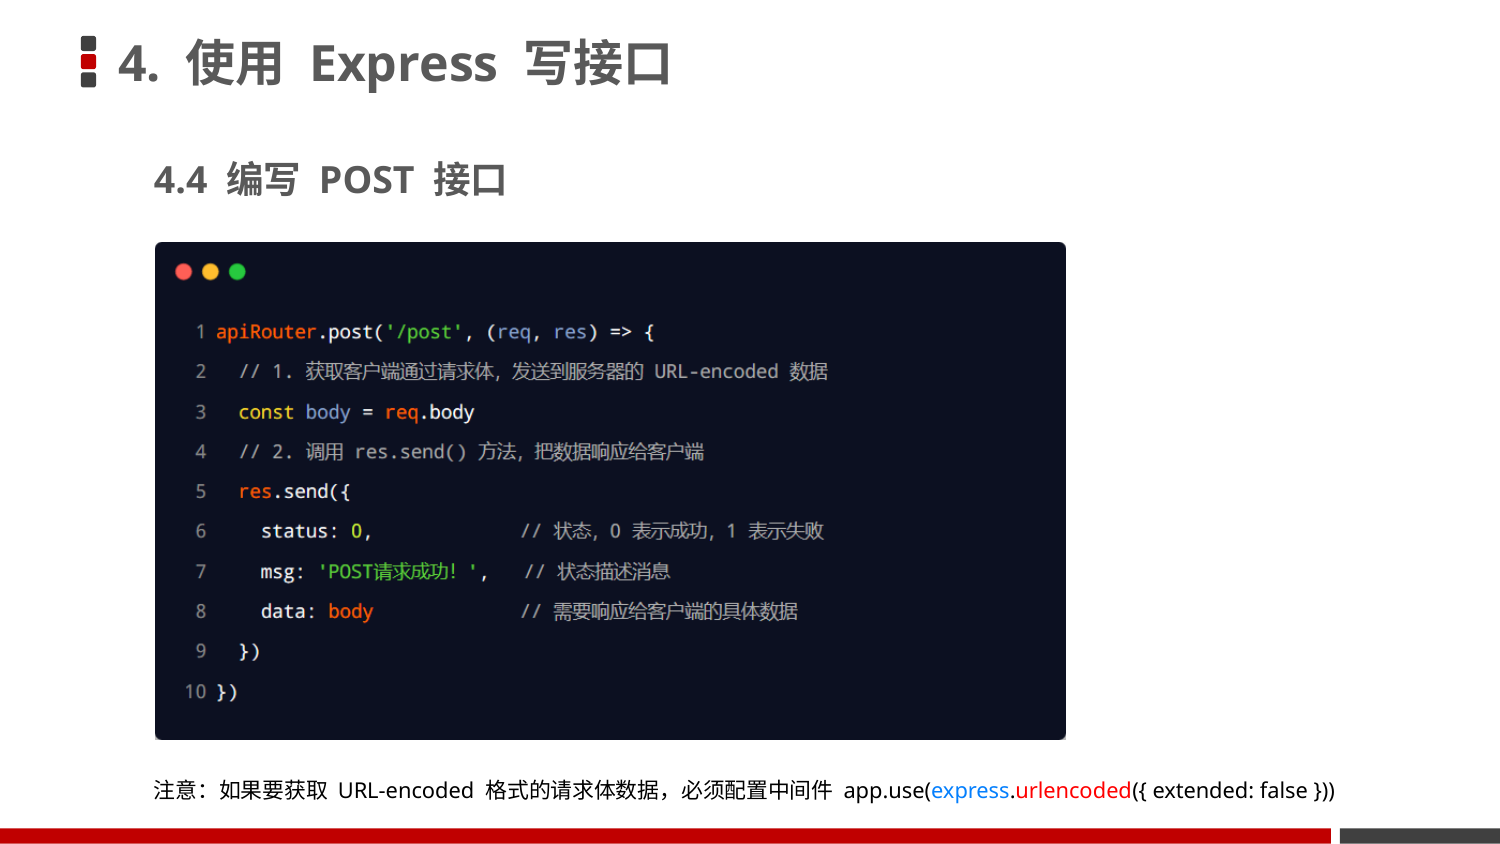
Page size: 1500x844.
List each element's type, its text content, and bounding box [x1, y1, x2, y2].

title 4. 使用 Express 写接口 [103, 0, 1209, 130]
list 4.4 编写 POST 接口 [139, 153, 1209, 243]
list 注意：如果要获取 URL-encoded 格式的请求体数据，必须配置中间件 app.use(express.urlencoded({ extended: false })) [139, 755, 1393, 821]
picture [155, 242, 1066, 740]
